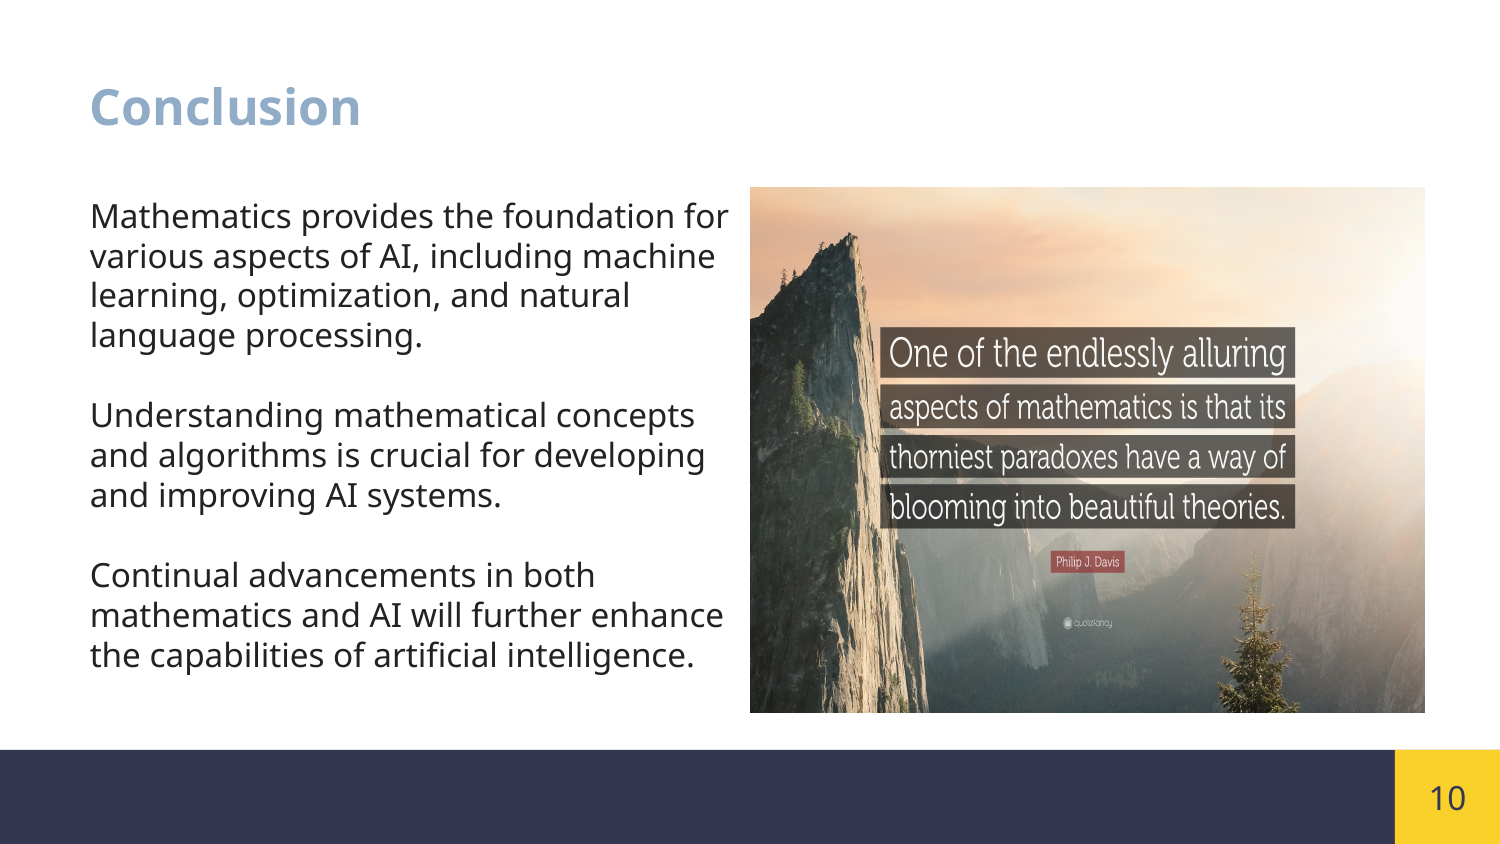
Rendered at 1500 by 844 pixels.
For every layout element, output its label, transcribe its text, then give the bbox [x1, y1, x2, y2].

text_box 10 [1394, 749, 1500, 844]
text_box [0, 749, 1394, 844]
text_box Conclusion [74, 37, 1425, 173]
text_box Mathematics provides the foundation for various aspects of AI, including machine learning, optimization, and natural language processing. Understanding mathematical concepts and algorithms is crucial for developing and improving AI systems. Continual advancements in both mathematics and AI will further enhance the capabilities of artificial intelligence. [74, 187, 749, 713]
picture [749, 187, 1425, 713]
